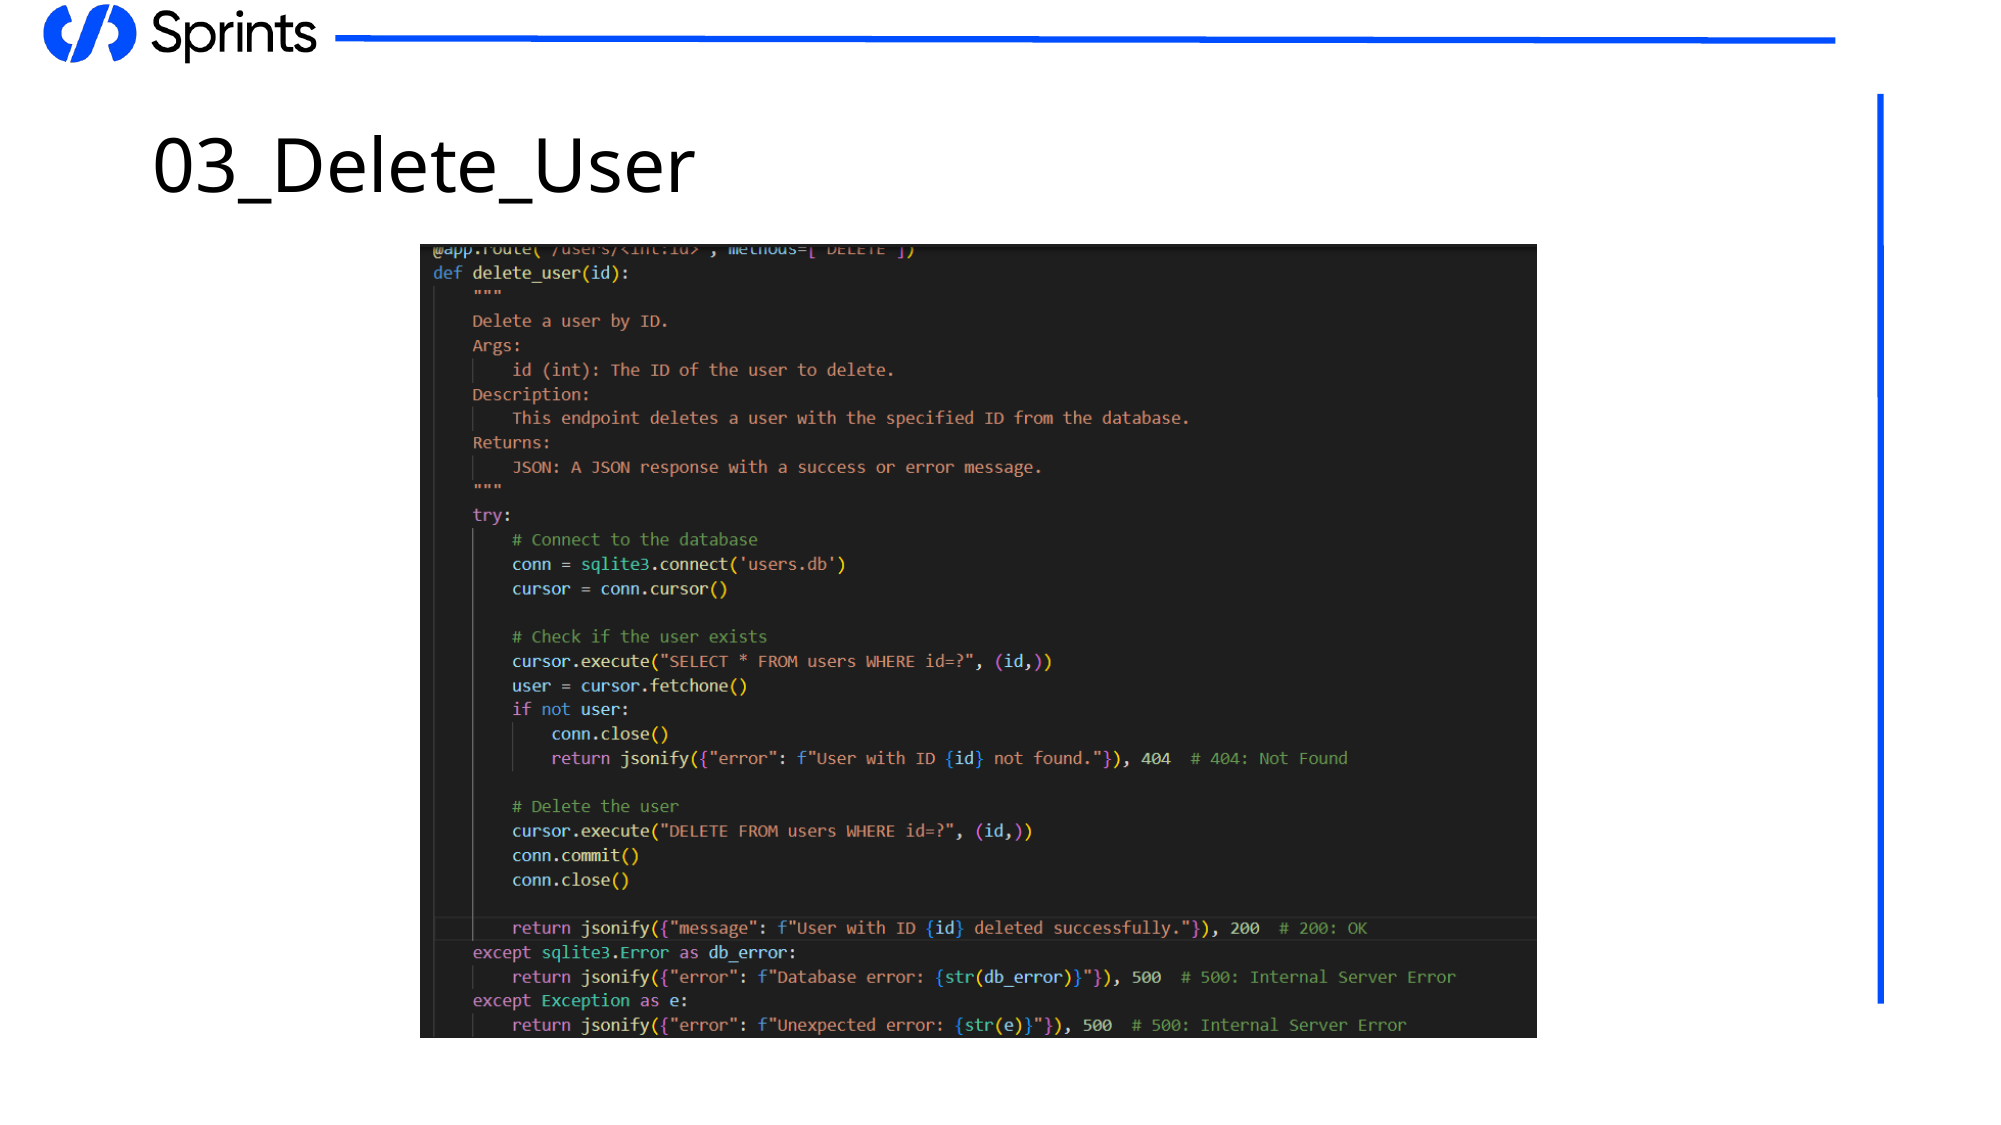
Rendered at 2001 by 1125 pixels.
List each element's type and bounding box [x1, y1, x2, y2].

text_box [40, 1, 1881, 1004]
list [420, 244, 1537, 1038]
